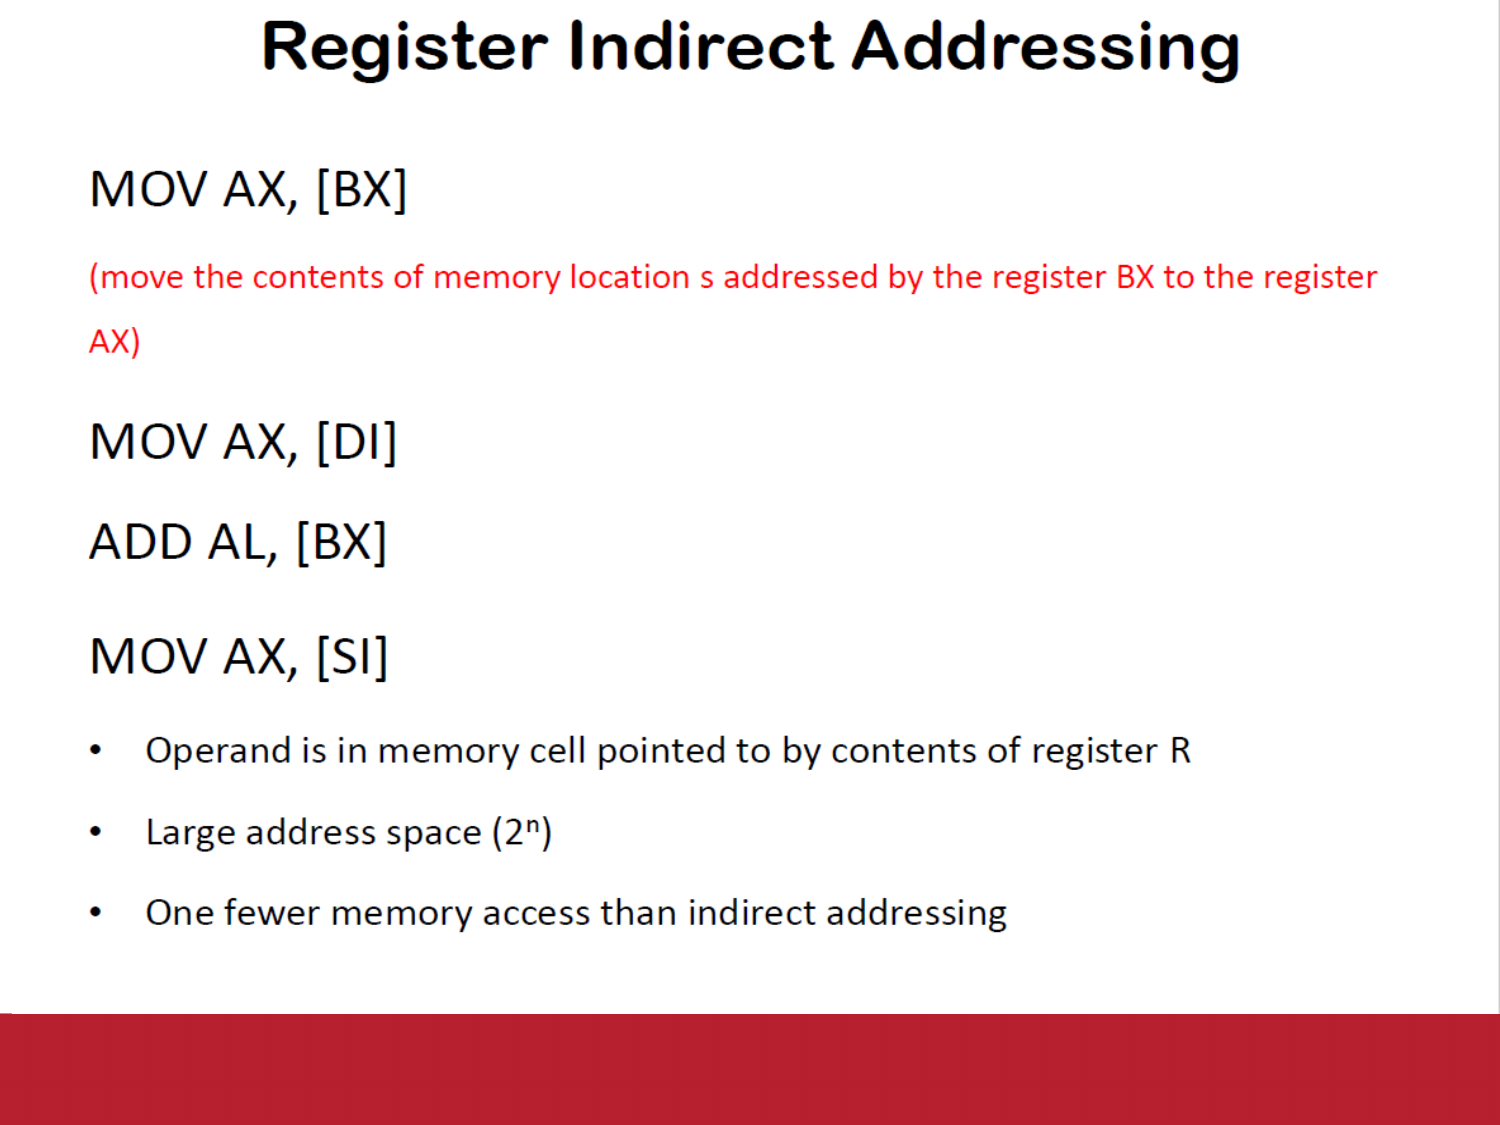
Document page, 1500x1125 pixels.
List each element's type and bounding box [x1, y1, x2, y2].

list [12, 0, 1500, 1014]
picture [0, 1014, 1500, 1125]
